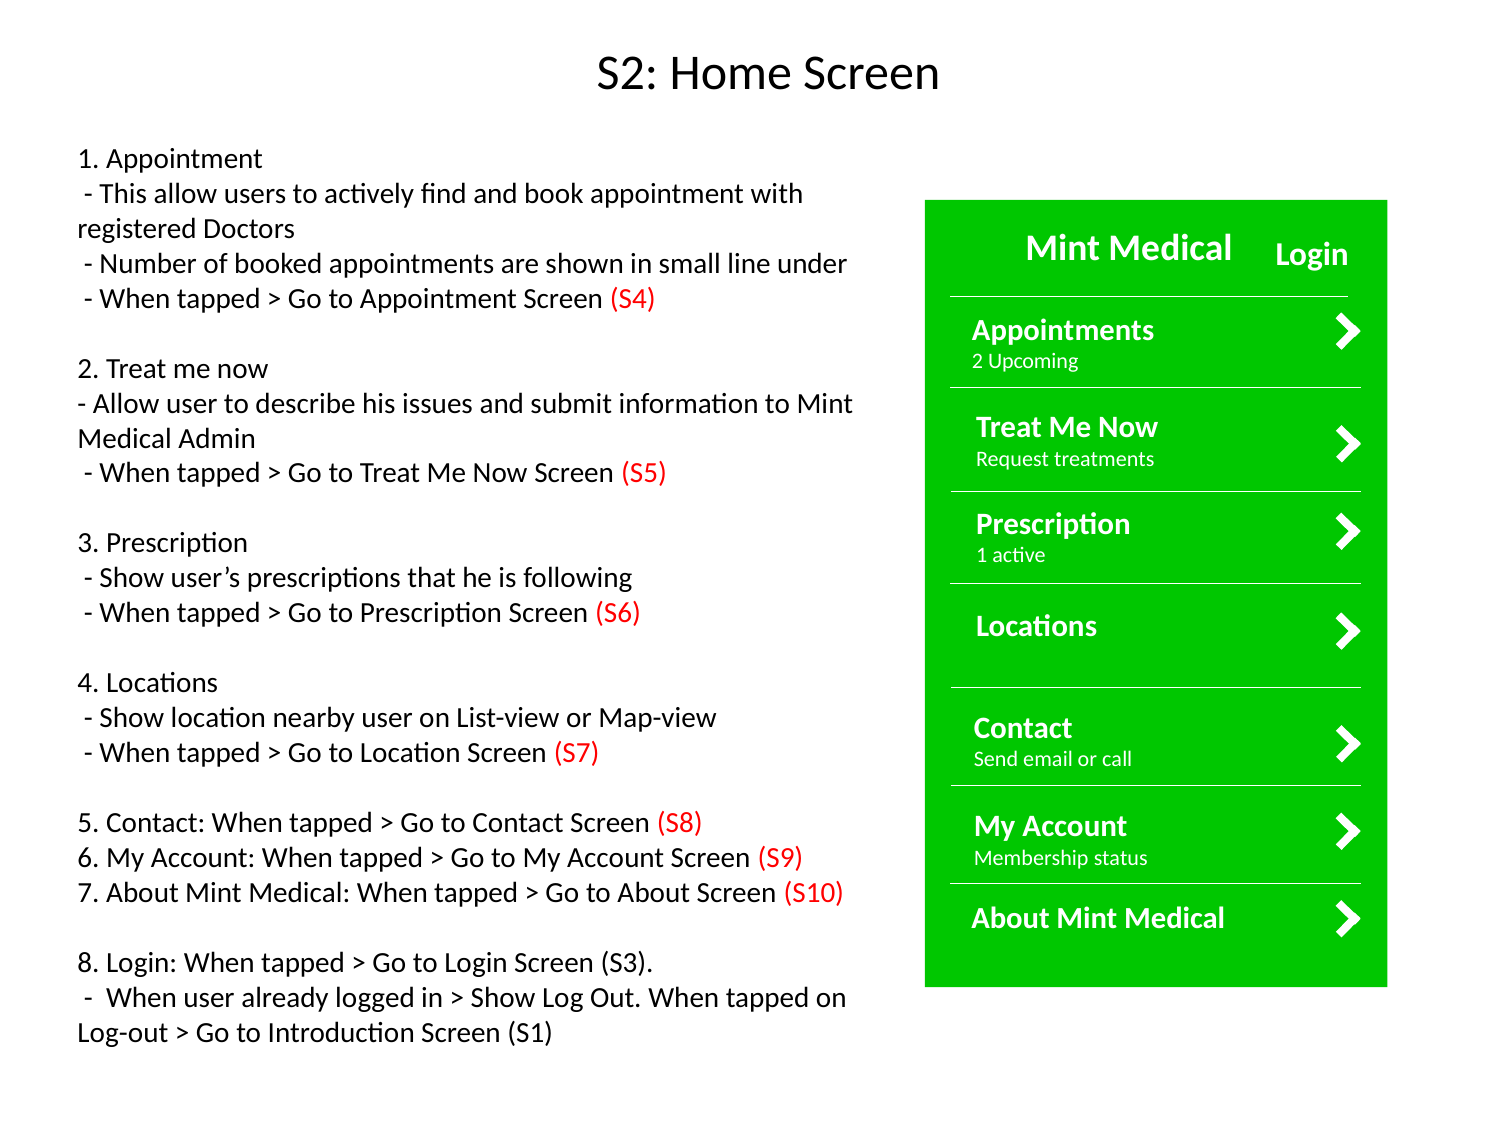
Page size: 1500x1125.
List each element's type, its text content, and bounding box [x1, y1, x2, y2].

text_box [1333, 810, 1354, 831]
text_box [1334, 435, 1363, 465]
text_box Login [1260, 219, 1380, 285]
text_box Prescription 1 active [961, 499, 1276, 575]
text_box Treat Me Now Request treatments [961, 399, 1361, 479]
text_box [1333, 822, 1363, 853]
text_box [1333, 723, 1355, 743]
text_box [1333, 510, 1354, 531]
text_box My Account Membership status [958, 798, 1273, 878]
text_box [1333, 310, 1354, 331]
text_box About Mint Medical [956, 891, 1348, 970]
text_box [1333, 898, 1355, 918]
text_box Appointments 2 Upcoming [956, 305, 1272, 382]
text_box [1333, 423, 1355, 443]
text_box [1334, 735, 1363, 765]
text_box S2: Home Screen [387, 36, 1150, 104]
text_box [1333, 610, 1354, 631]
text_box Mint Medical [1010, 212, 1248, 278]
text_box Contact Send email or call [958, 699, 1273, 779]
text_box [1333, 910, 1363, 940]
text_box [1333, 622, 1363, 652]
text_box [1333, 322, 1363, 352]
text_box Locations [961, 598, 1276, 678]
text_box [923, 198, 1389, 989]
text_box 1. Appointment - This allow users to actively find and book appointment with registered Doctors - Number of booked appointments are shown in small line under - When tapped > Go to Appointment Screen (S4) 2. Treat me now - Allow user to describe his issues and submit information to Mint Medical Admin - When tapped > Go to Treat Me Now Screen (S5) 3. Prescription - Show user’s prescriptions that he is following - When tapped > Go to Prescription Screen (S6) 4. Locations - Show location nearby user on List-view or Map-view - When tapped > Go to Location Screen (S7) 5. Contact: When tapped > Go to Contact Screen (S8) 6. My Account: When tapped > Go to My Account Screen (S9) 7. About Mint Medical: When tapped > Go to About Screen (S10) 8. Login: When tapped > Go to Login Screen (S3). - When user already logged in > Show Log Out. When tapped on Log-out > Go to Introduction Screen (S1) [62, 99, 913, 1088]
text_box [1333, 522, 1363, 553]
